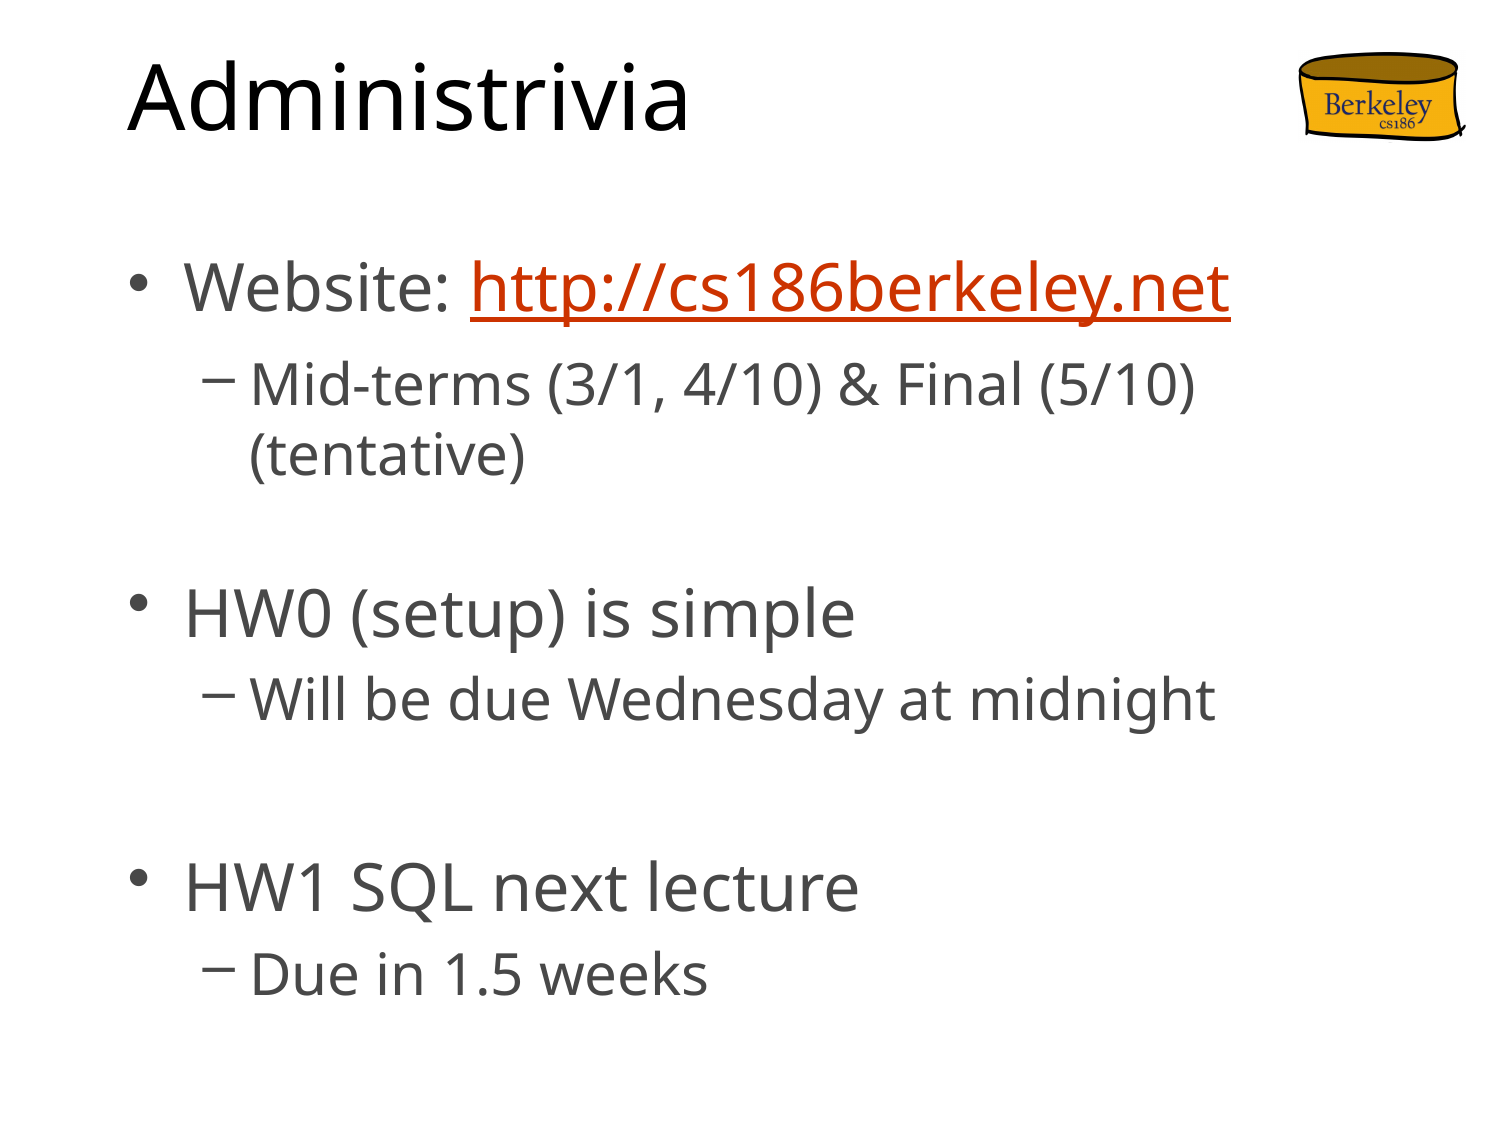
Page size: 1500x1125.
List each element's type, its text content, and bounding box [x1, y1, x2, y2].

list Website: http://cs186berkeley.net Mid-terms (3/1, 4/10) & Final (5/10) (tentative) HW0 (setup) is simple Will be due Wednesday at midnight HW1 SQL next lecture Due in 1.5 weeks [112, 237, 1463, 1075]
title Administrivia [112, 0, 1388, 188]
picture [1388, 50, 1466, 143]
